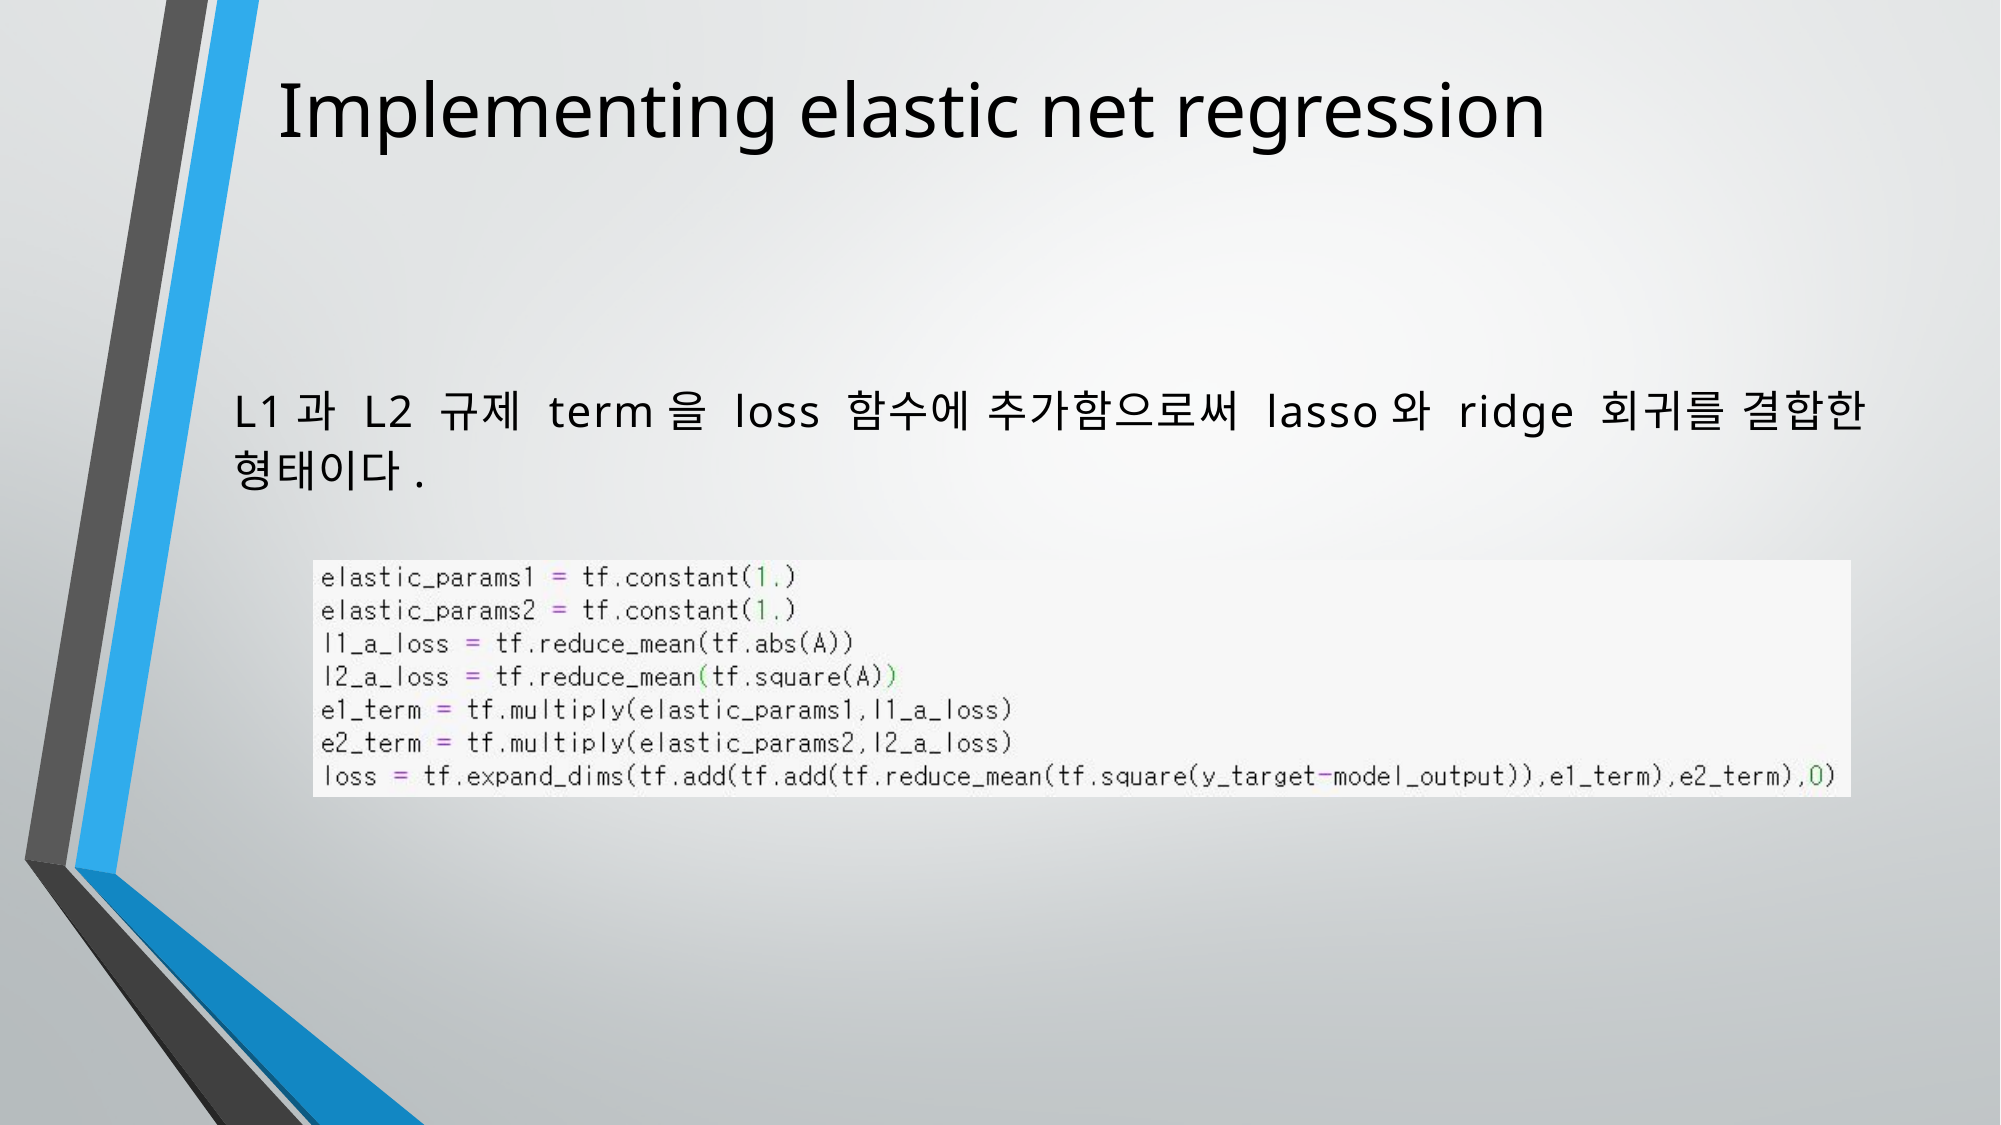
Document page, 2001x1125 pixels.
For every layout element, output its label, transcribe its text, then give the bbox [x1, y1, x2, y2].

list L1과 L2 규제 term을 loss 함수에 추가함으로써 lasso와 ridge 회귀를 결합한 형태이다. [218, 352, 1974, 520]
picture [312, 560, 1851, 798]
text_box Implementing elastic net regression [263, 40, 1929, 175]
